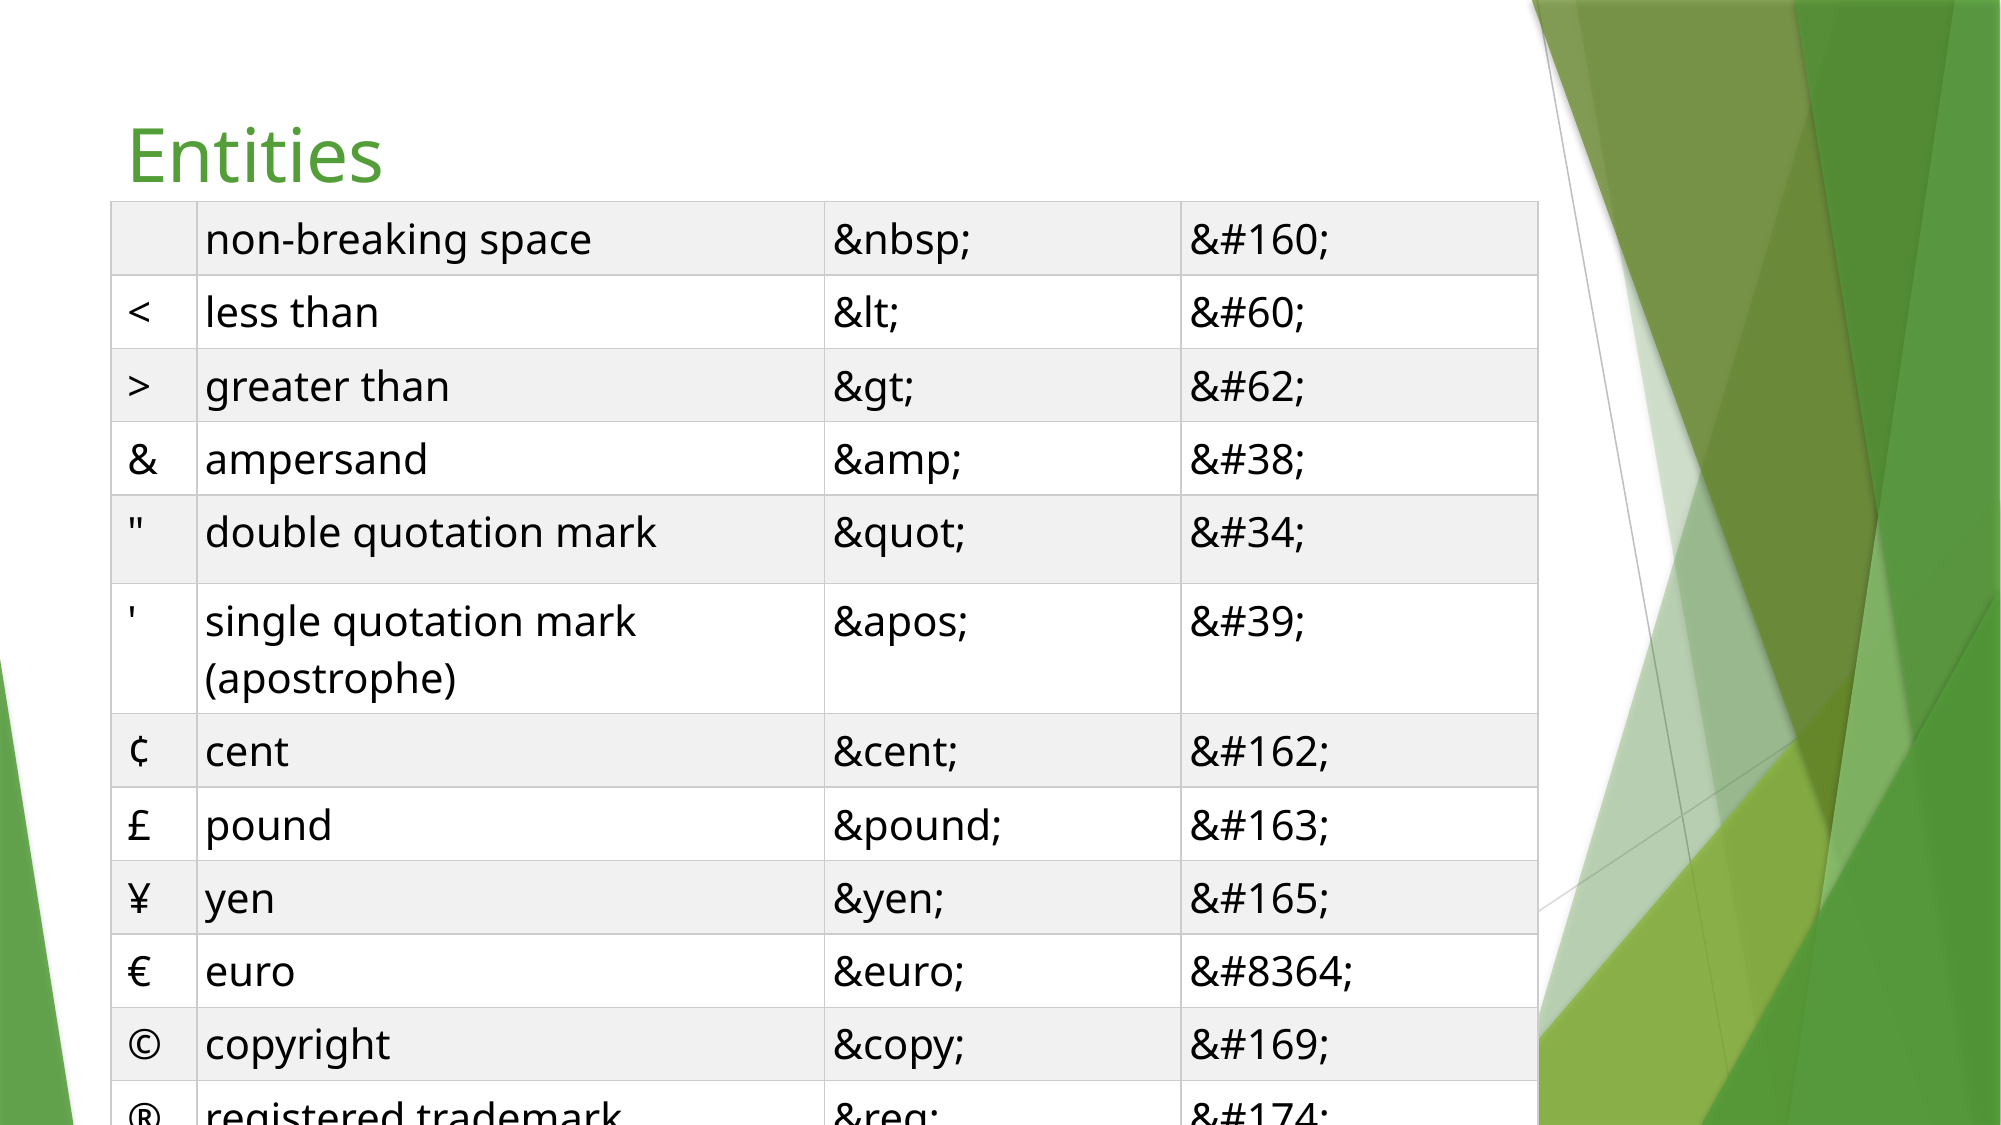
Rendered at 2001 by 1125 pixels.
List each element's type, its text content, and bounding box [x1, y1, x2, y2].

table_cell double quotation mark [198, 496, 824, 583]
table_cell pound [198, 788, 824, 860]
table_cell &#169; [1182, 1008, 1537, 1080]
table_cell &copy; [825, 1008, 1180, 1080]
title Entities [111, 99, 1522, 201]
table_cell > [112, 349, 196, 421]
table_cell € [112, 935, 196, 1007]
table_cell &yen; [825, 861, 1180, 933]
table_cell £ [112, 788, 196, 860]
table_cell cent [198, 714, 824, 786]
table_cell yen [198, 861, 824, 933]
table_cell single quotation mark (apostrophe) [198, 584, 824, 713]
table_cell &amp; [825, 422, 1180, 494]
table_header non-breaking space [198, 202, 824, 274]
table_cell registered trademark [198, 1081, 824, 1125]
table_cell &reg; [825, 1081, 1180, 1125]
table_cell &#38; [1182, 422, 1537, 494]
table_cell < [112, 276, 196, 348]
table_cell &cent; [825, 714, 1180, 786]
table_header [112, 202, 196, 274]
table_cell &quot; [825, 496, 1180, 583]
table_cell greater than [198, 349, 824, 421]
table_cell less than [198, 276, 824, 348]
table_cell &pound; [825, 788, 1180, 860]
table_cell &#62; [1182, 349, 1537, 421]
table_cell ¥ [112, 861, 196, 933]
table_cell &lt; [825, 276, 1180, 348]
table_cell &#39; [1182, 584, 1537, 713]
table_cell ' [112, 584, 196, 713]
table_cell © [112, 1008, 196, 1080]
table_cell &euro; [825, 935, 1180, 1007]
table_cell & [112, 422, 196, 494]
table_cell " [112, 496, 196, 583]
table_cell ¢ [112, 714, 196, 786]
table_cell &gt; [825, 349, 1180, 421]
table_cell copyright [198, 1008, 824, 1080]
table_cell euro [198, 935, 824, 1007]
table_cell &#165; [1182, 861, 1537, 933]
table_header &#160; [1182, 202, 1537, 274]
table_cell &apos; [825, 584, 1180, 713]
table_cell &#34; [1182, 496, 1537, 583]
table_cell &#162; [1182, 714, 1537, 786]
table_cell &#60; [1182, 276, 1537, 348]
table_cell ® [112, 1081, 196, 1125]
table_cell &#163; [1182, 788, 1537, 860]
table_cell ampersand [198, 422, 824, 494]
table_cell &#8364; [1182, 935, 1537, 1007]
table_cell &#174; [1182, 1081, 1537, 1125]
table_header &nbsp; [825, 202, 1180, 274]
